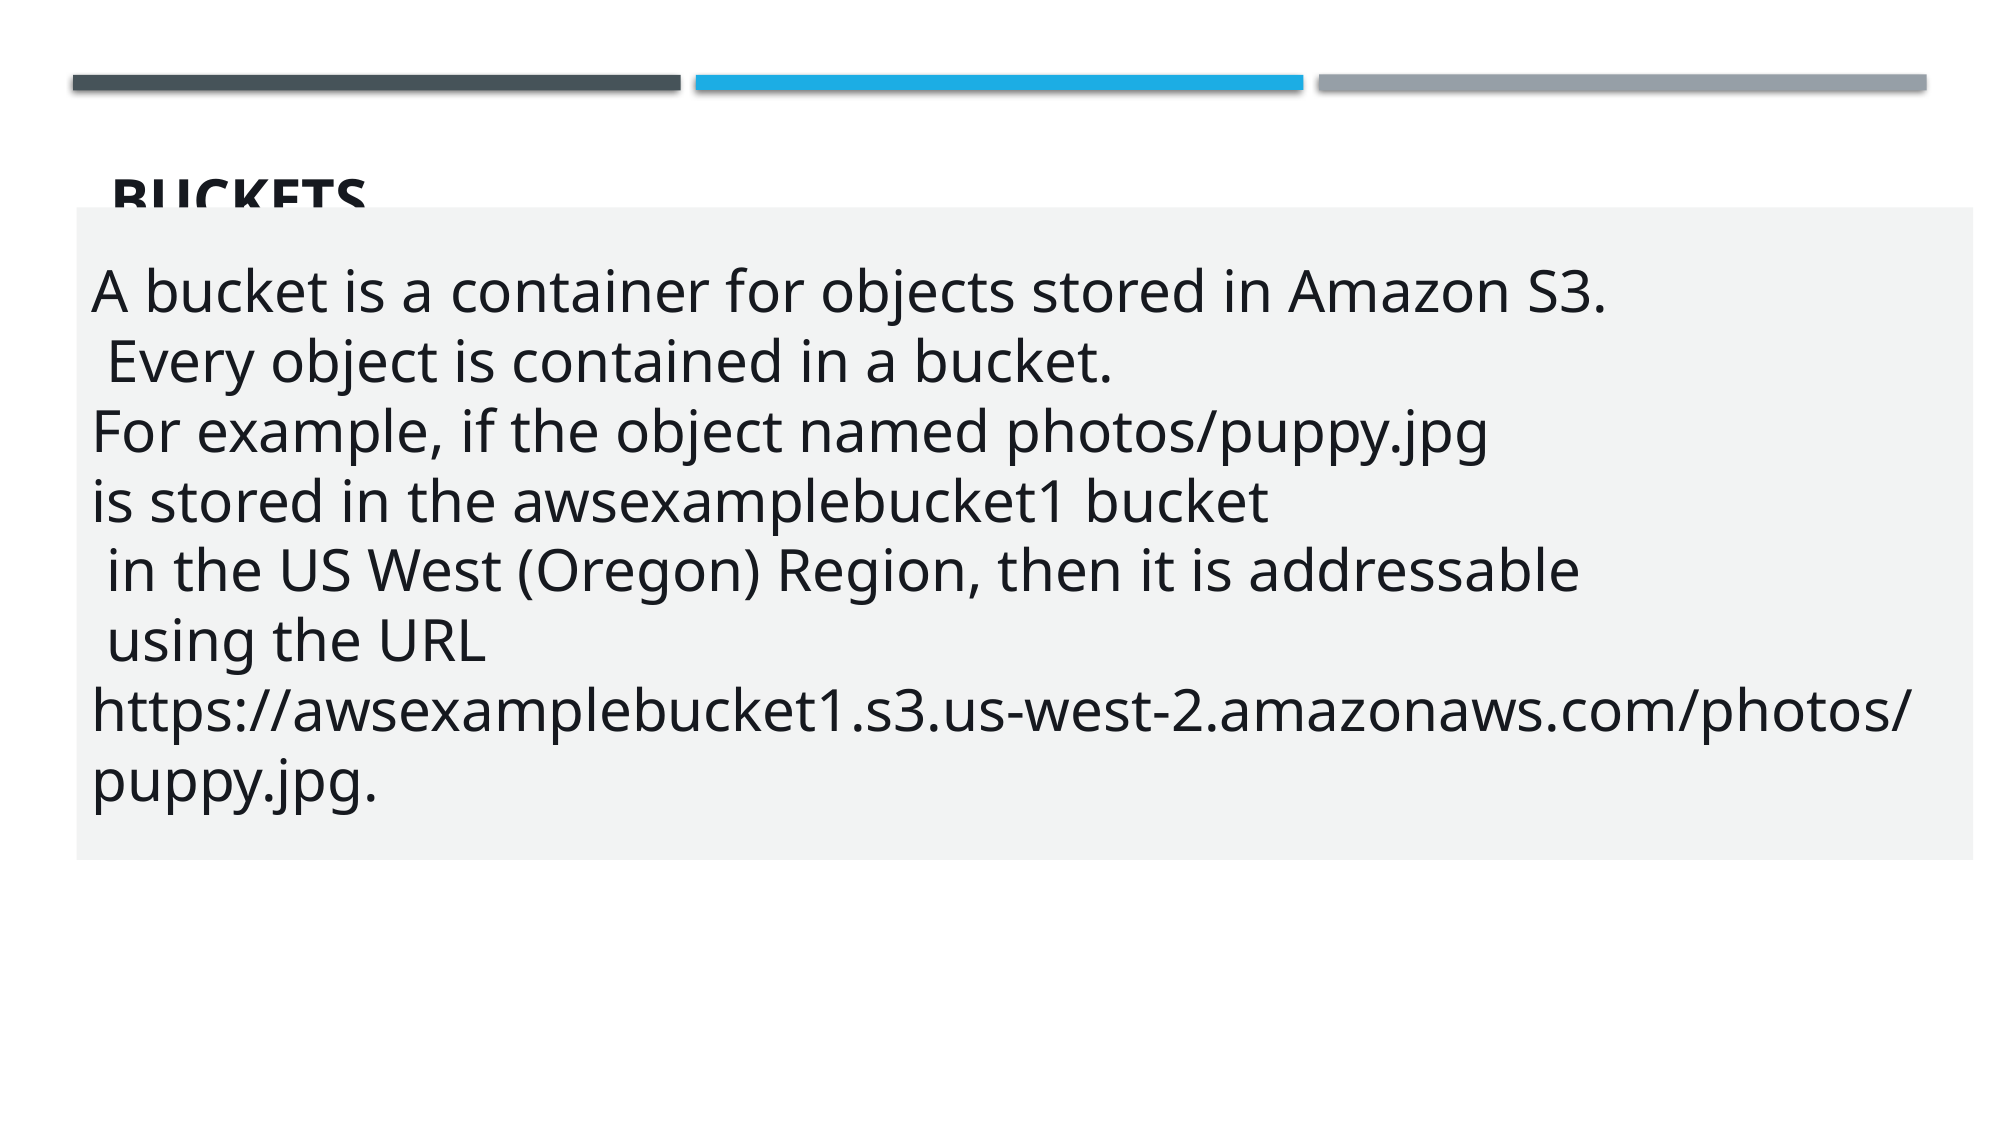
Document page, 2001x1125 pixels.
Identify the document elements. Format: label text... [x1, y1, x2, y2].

title Buckets [95, 115, 1905, 207]
list A bucket is a container for objects stored in Amazon S3. Every object is contained in a bucket. For example, if the object named photos/puppy.jpg is stored in the awsexamplebucket1 bucket in the US West (Oregon) Region, then it is addressable using the URL https://awsexamplebucket1.s3.us-west-2.amazonaws.com/photos/puppy.jpg. [76, 207, 1974, 860]
